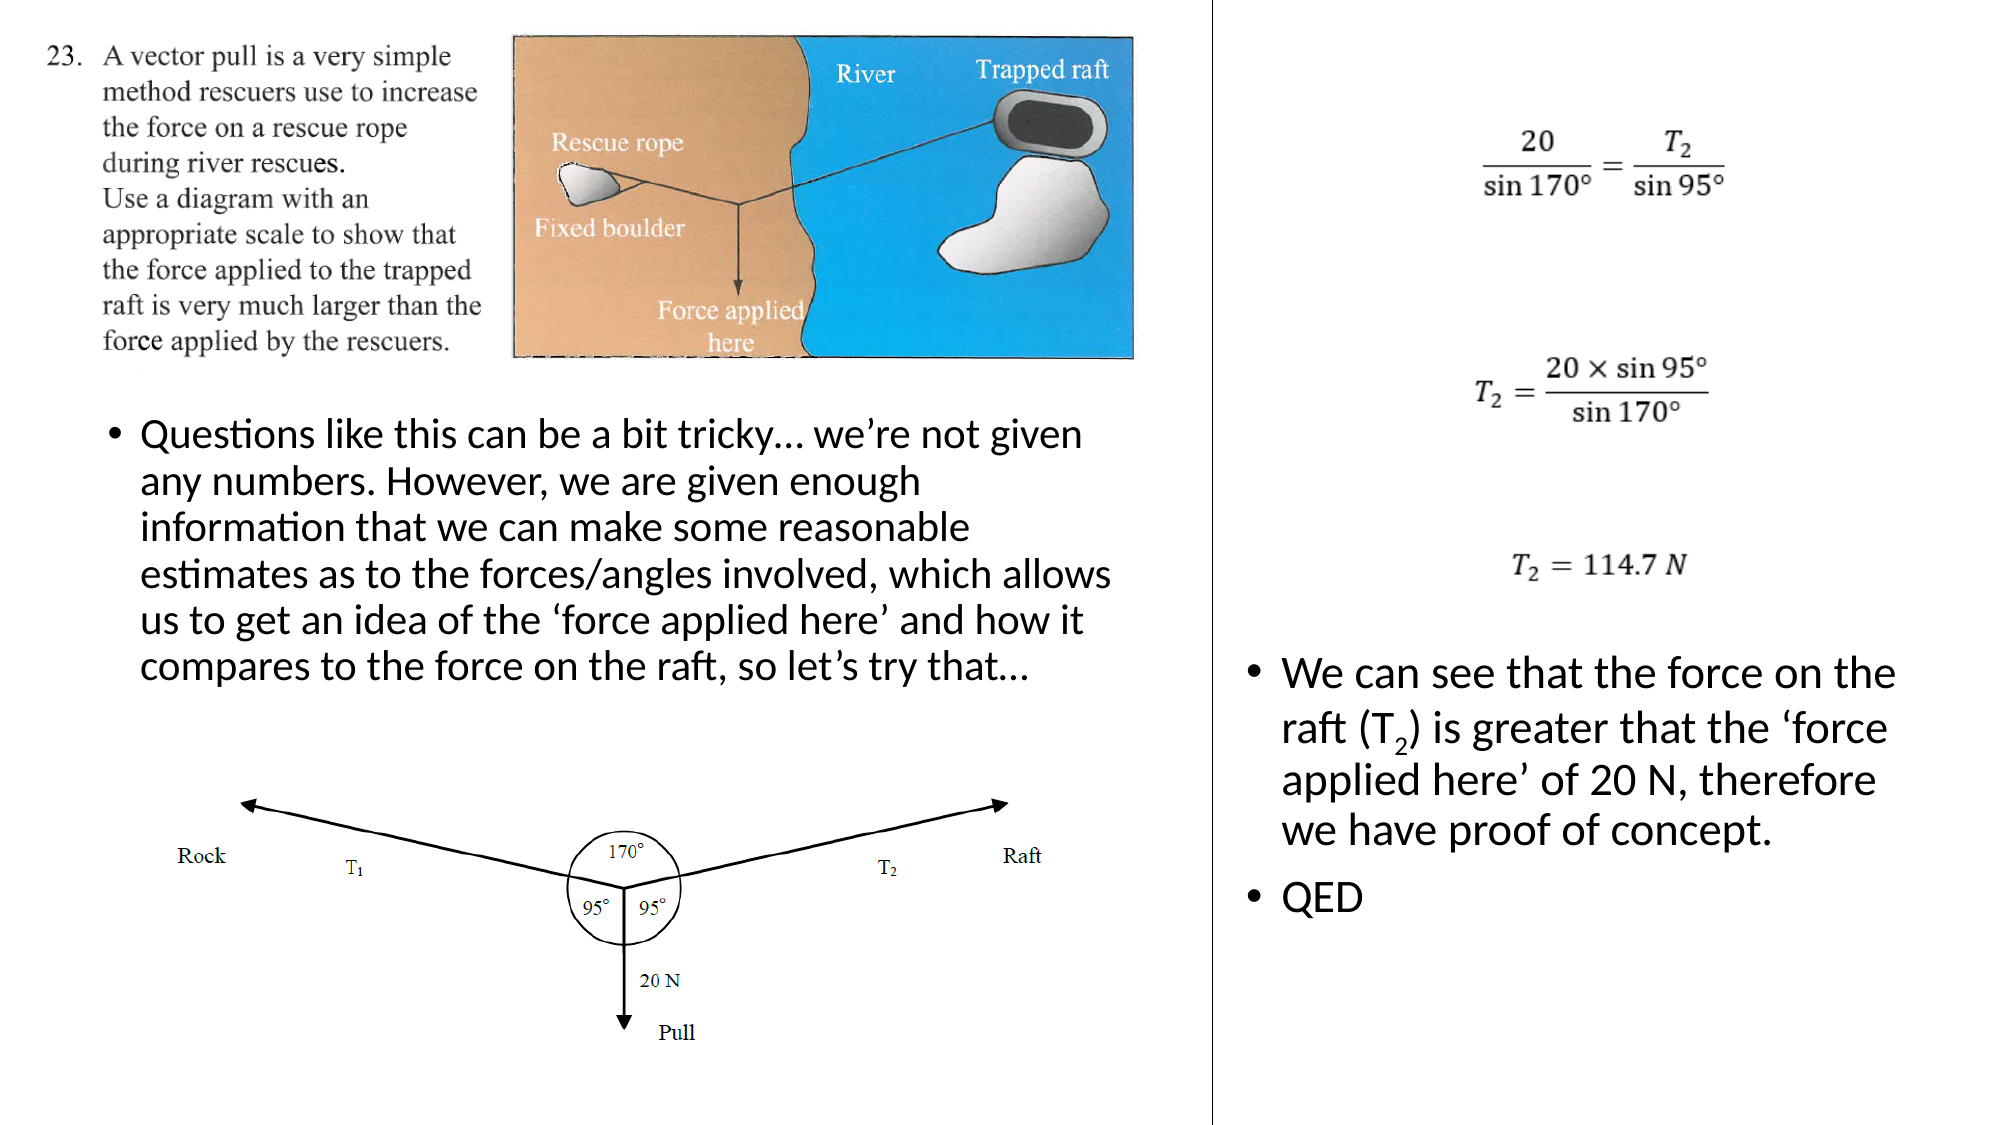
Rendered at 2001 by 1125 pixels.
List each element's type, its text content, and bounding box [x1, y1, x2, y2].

text_box We can see that the force on the raft (T2) is greater that the ‘force applied here’ of 20 N, therefore we have proof of concept. QED [1230, 640, 1920, 947]
list Questions like this can be a bit tricky… we’re not given any numbers. However, we are given enough information that we can make some reasonable estimates as to the forces/angles involved, which allows us to get an idea of the ‘force applied here’ and how it compares to the force on the raft, so let’s try that… [92, 404, 1135, 730]
picture [154, 746, 1074, 1072]
picture [1455, 115, 1761, 224]
picture [1500, 526, 1701, 608]
picture [43, 29, 1151, 373]
picture [1455, 323, 1745, 455]
